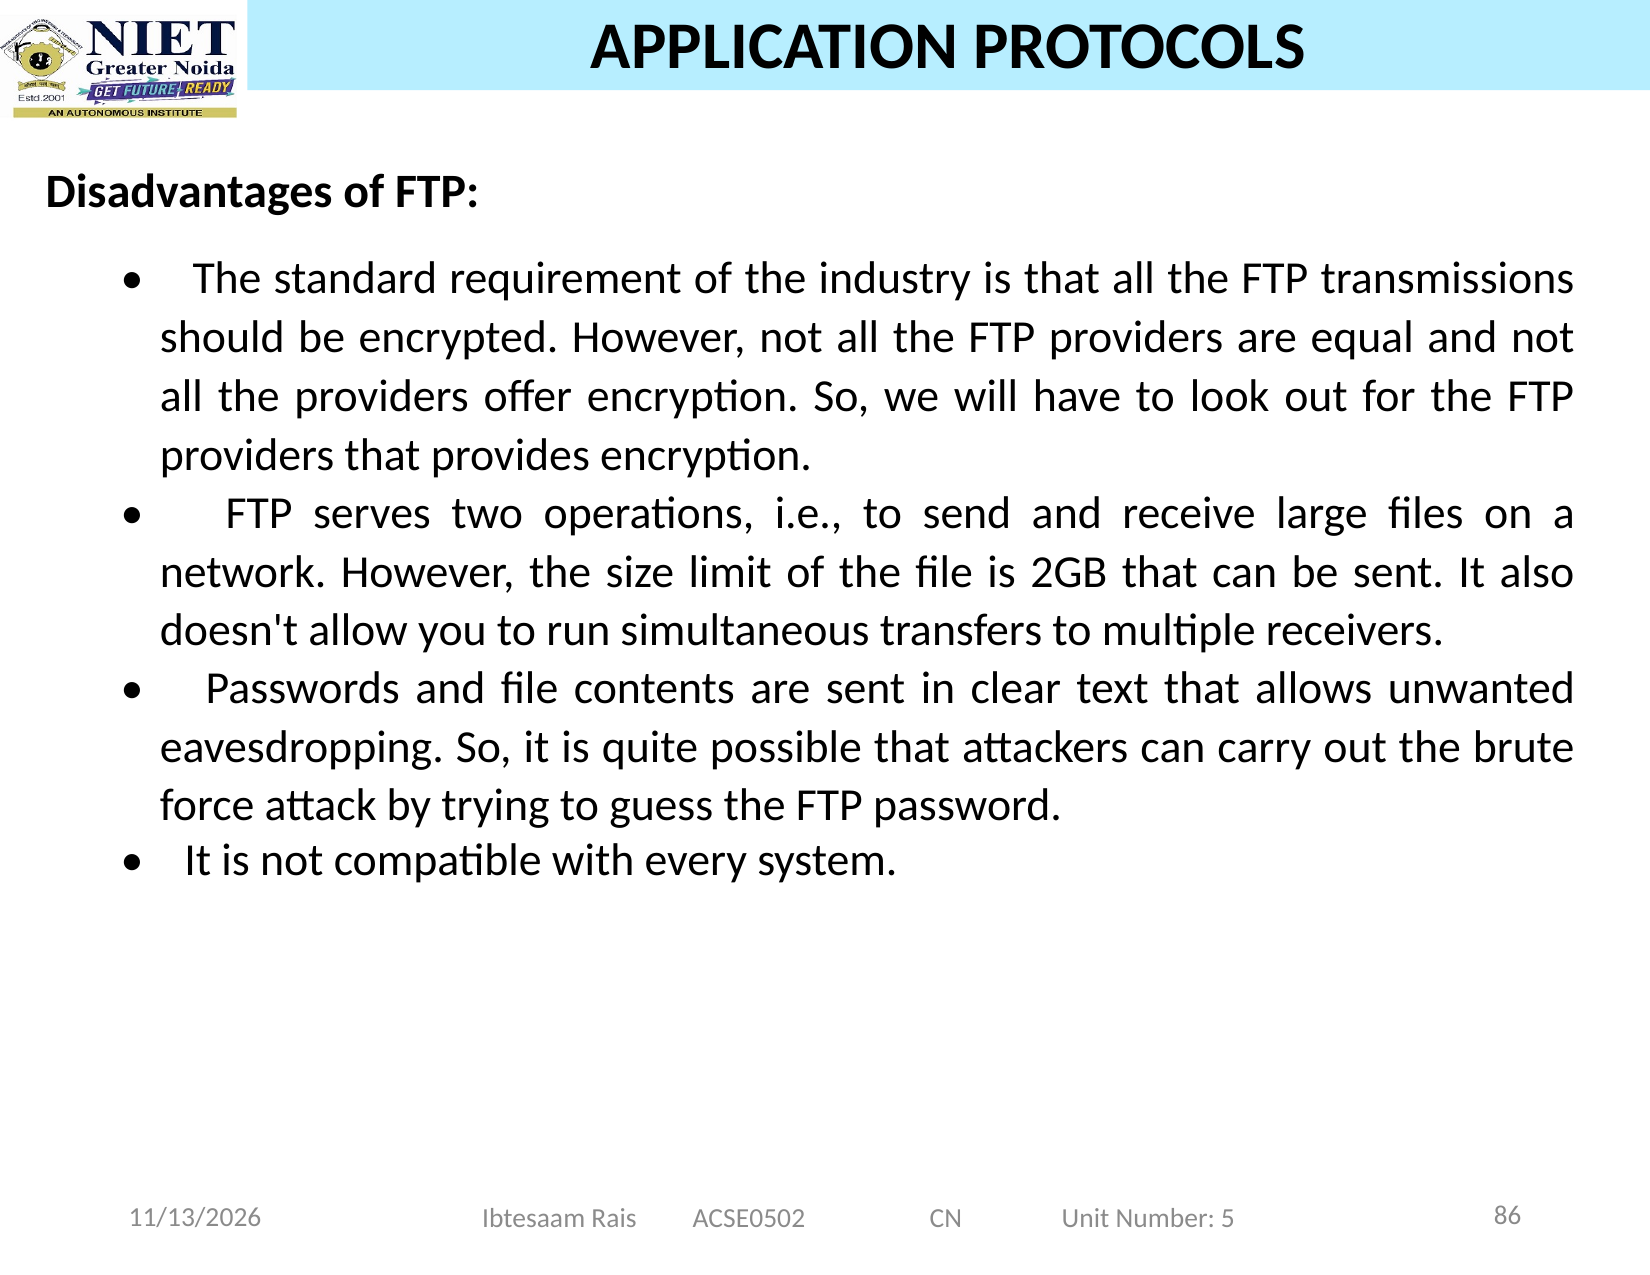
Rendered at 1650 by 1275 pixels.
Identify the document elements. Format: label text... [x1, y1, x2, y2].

text_box • The standard requirement of the industry is that all the FTP transmissions should be encrypted. However, not all the FTP providers are equal and not all the providers offer encryption. So, we will have to look out for the FTP providers that provides encryption. • FTP serves two operations, i.e., to send and receive large files on a network. However, the size limit of the file is 2GB that can be sent. It also doesn't allow you to run simultaneous transfers to multiple receivers. • Passwords and file contents are sent in clear text that allows unwanted eavesdropping. So, it is quite possible that attackers can carry out the brute force attack by trying to guess the FTP password. • It is not compatible with every system. [45, 244, 1576, 882]
picture [0, 0, 237, 146]
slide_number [113, 1181, 300, 1250]
slide_number 86 [1433, 1179, 1537, 1248]
title APPLICATION PROTOCOLS [247, 0, 1650, 91]
text_box Disadvantages of FTP: [45, 159, 1576, 205]
footer Ibtesaam Rais ACSE0502 CN Unit Number: 5 [405, 1184, 1314, 1250]
